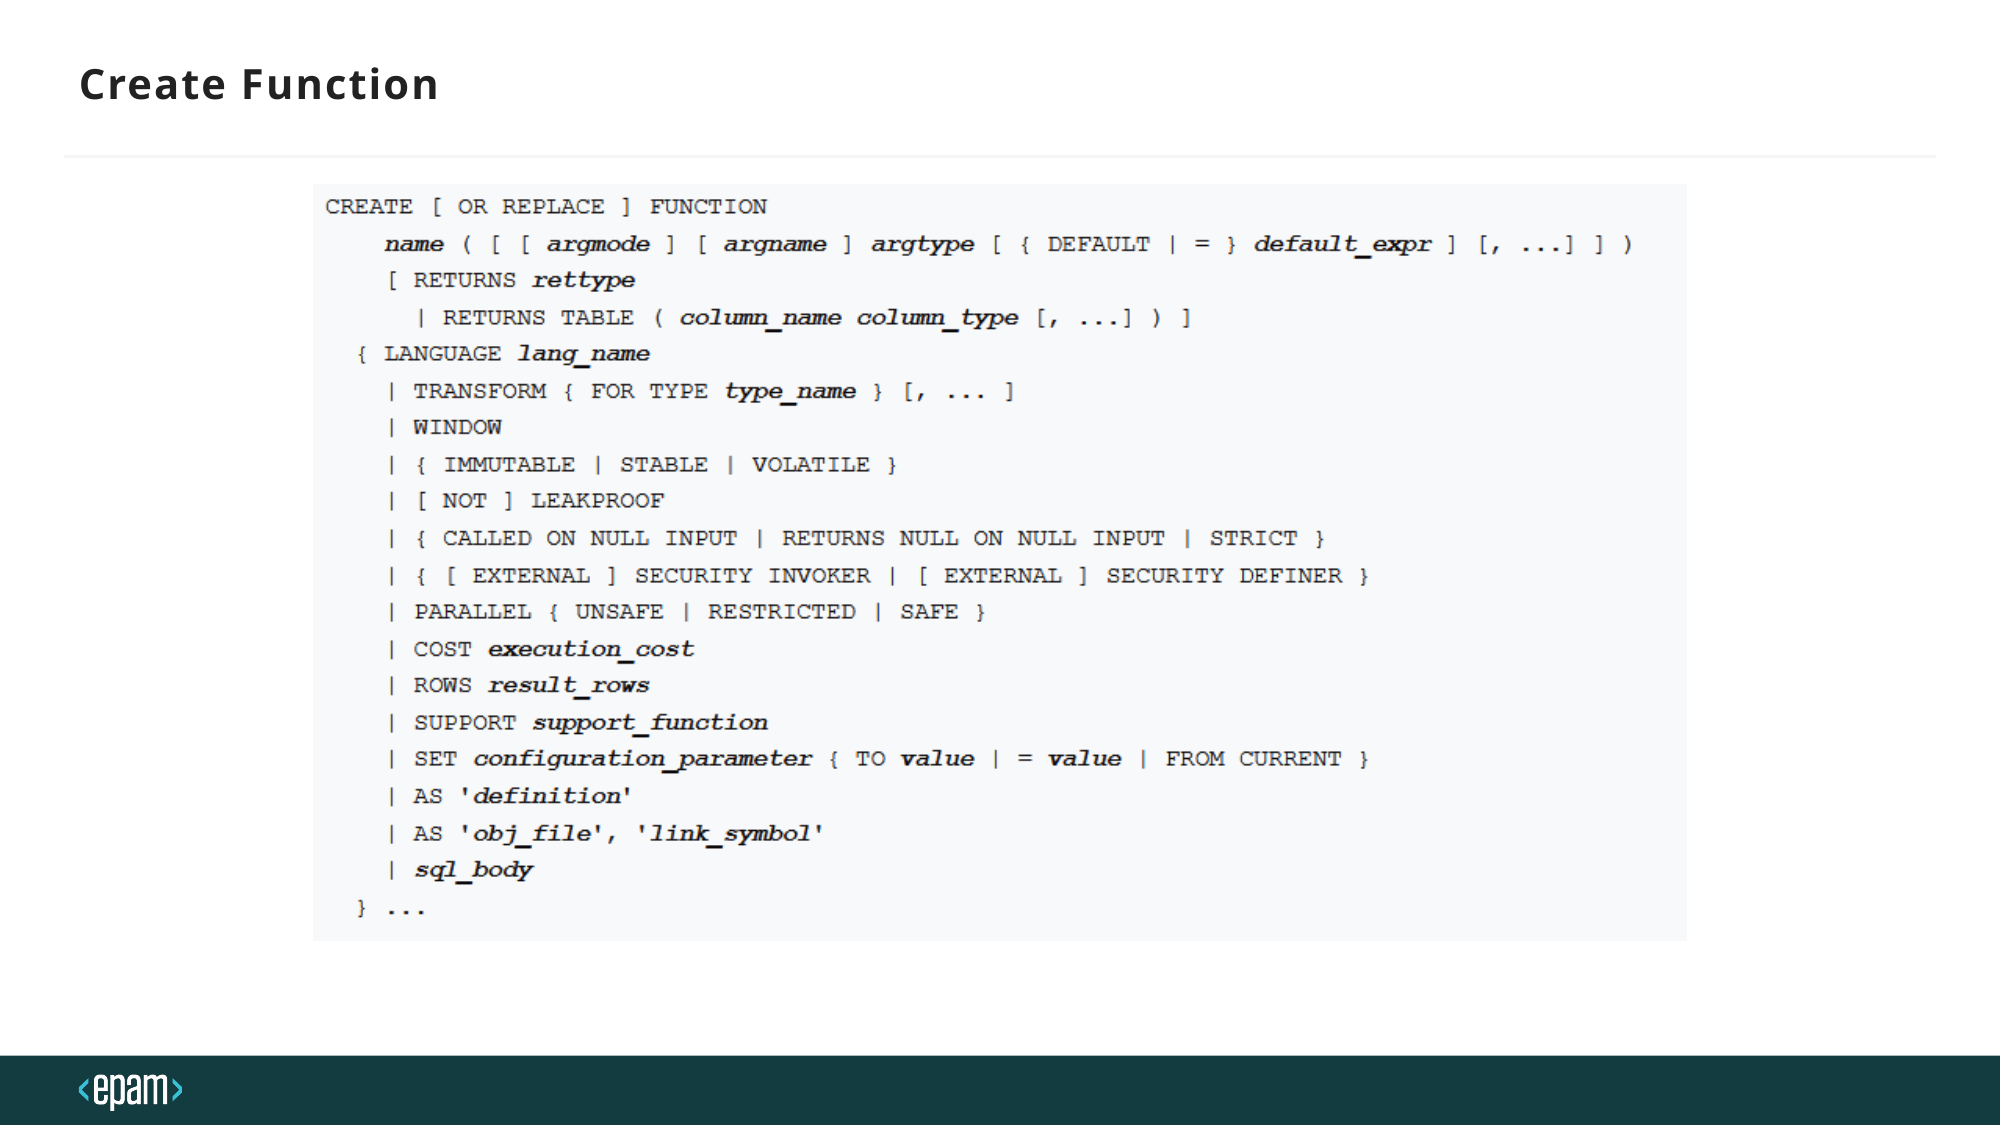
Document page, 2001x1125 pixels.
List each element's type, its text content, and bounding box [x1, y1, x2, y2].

title Create Function [78, 50, 1922, 116]
picture [313, 184, 1687, 941]
